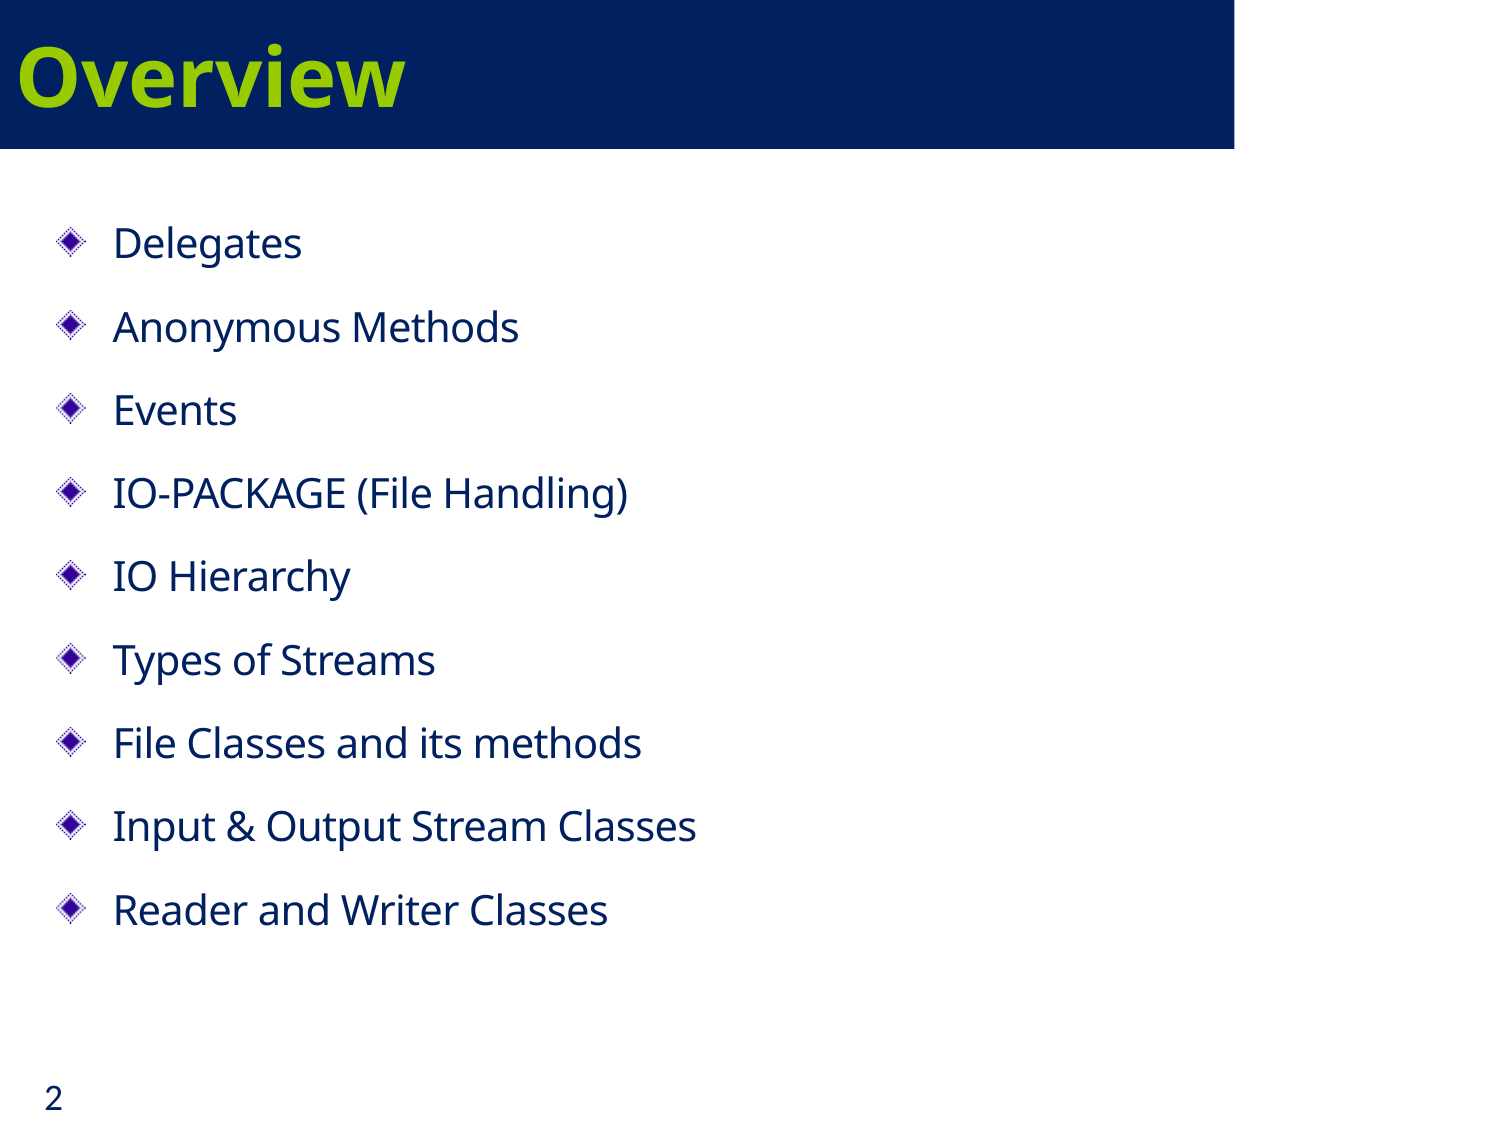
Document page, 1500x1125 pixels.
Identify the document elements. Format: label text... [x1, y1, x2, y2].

list Delegates Anonymous Methods Events IO-PACKAGE (File Handling) IO Hierarchy Types of Streams File Classes and its methods Input & Output Stream Classes Reader and Writer Classes [41, 184, 1392, 927]
picture [56, 310, 86, 340]
picture [56, 393, 86, 424]
picture [56, 810, 86, 840]
slide_number 2 [29, 1065, 124, 1125]
picture [56, 893, 86, 924]
picture [56, 560, 86, 590]
picture [56, 643, 86, 674]
picture [56, 727, 86, 757]
picture [56, 477, 86, 507]
title Overview [0, 0, 1235, 149]
picture [56, 227, 86, 257]
